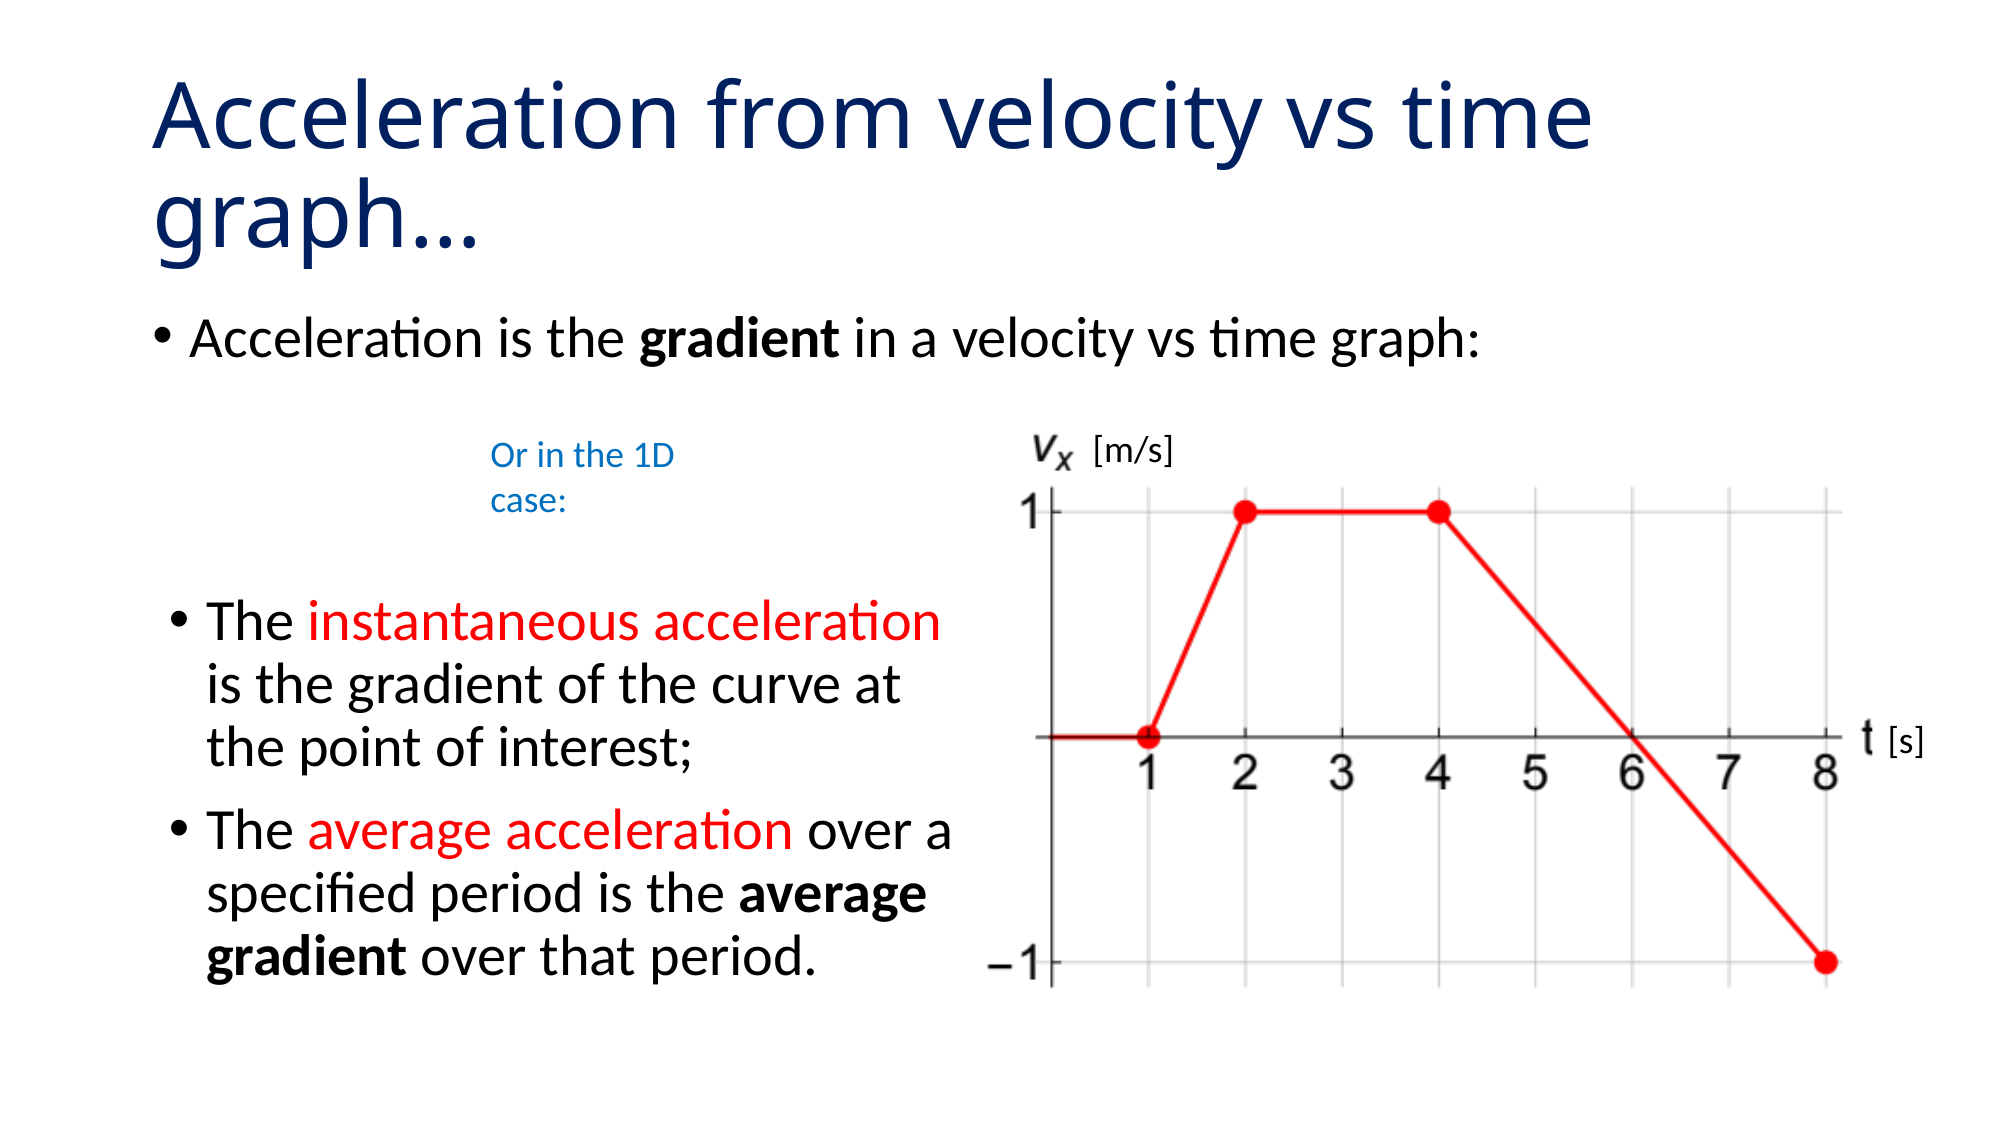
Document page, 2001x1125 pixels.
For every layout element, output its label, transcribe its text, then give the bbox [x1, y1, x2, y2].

list Acceleration is the gradient in a velocity vs time graph: [137, 299, 1875, 423]
text_box [s] [1873, 708, 1941, 769]
text_box Or in the 1D case: [475, 422, 742, 528]
title Acceleration from velocity vs time graph… [137, 59, 1897, 278]
picture [986, 417, 1873, 989]
